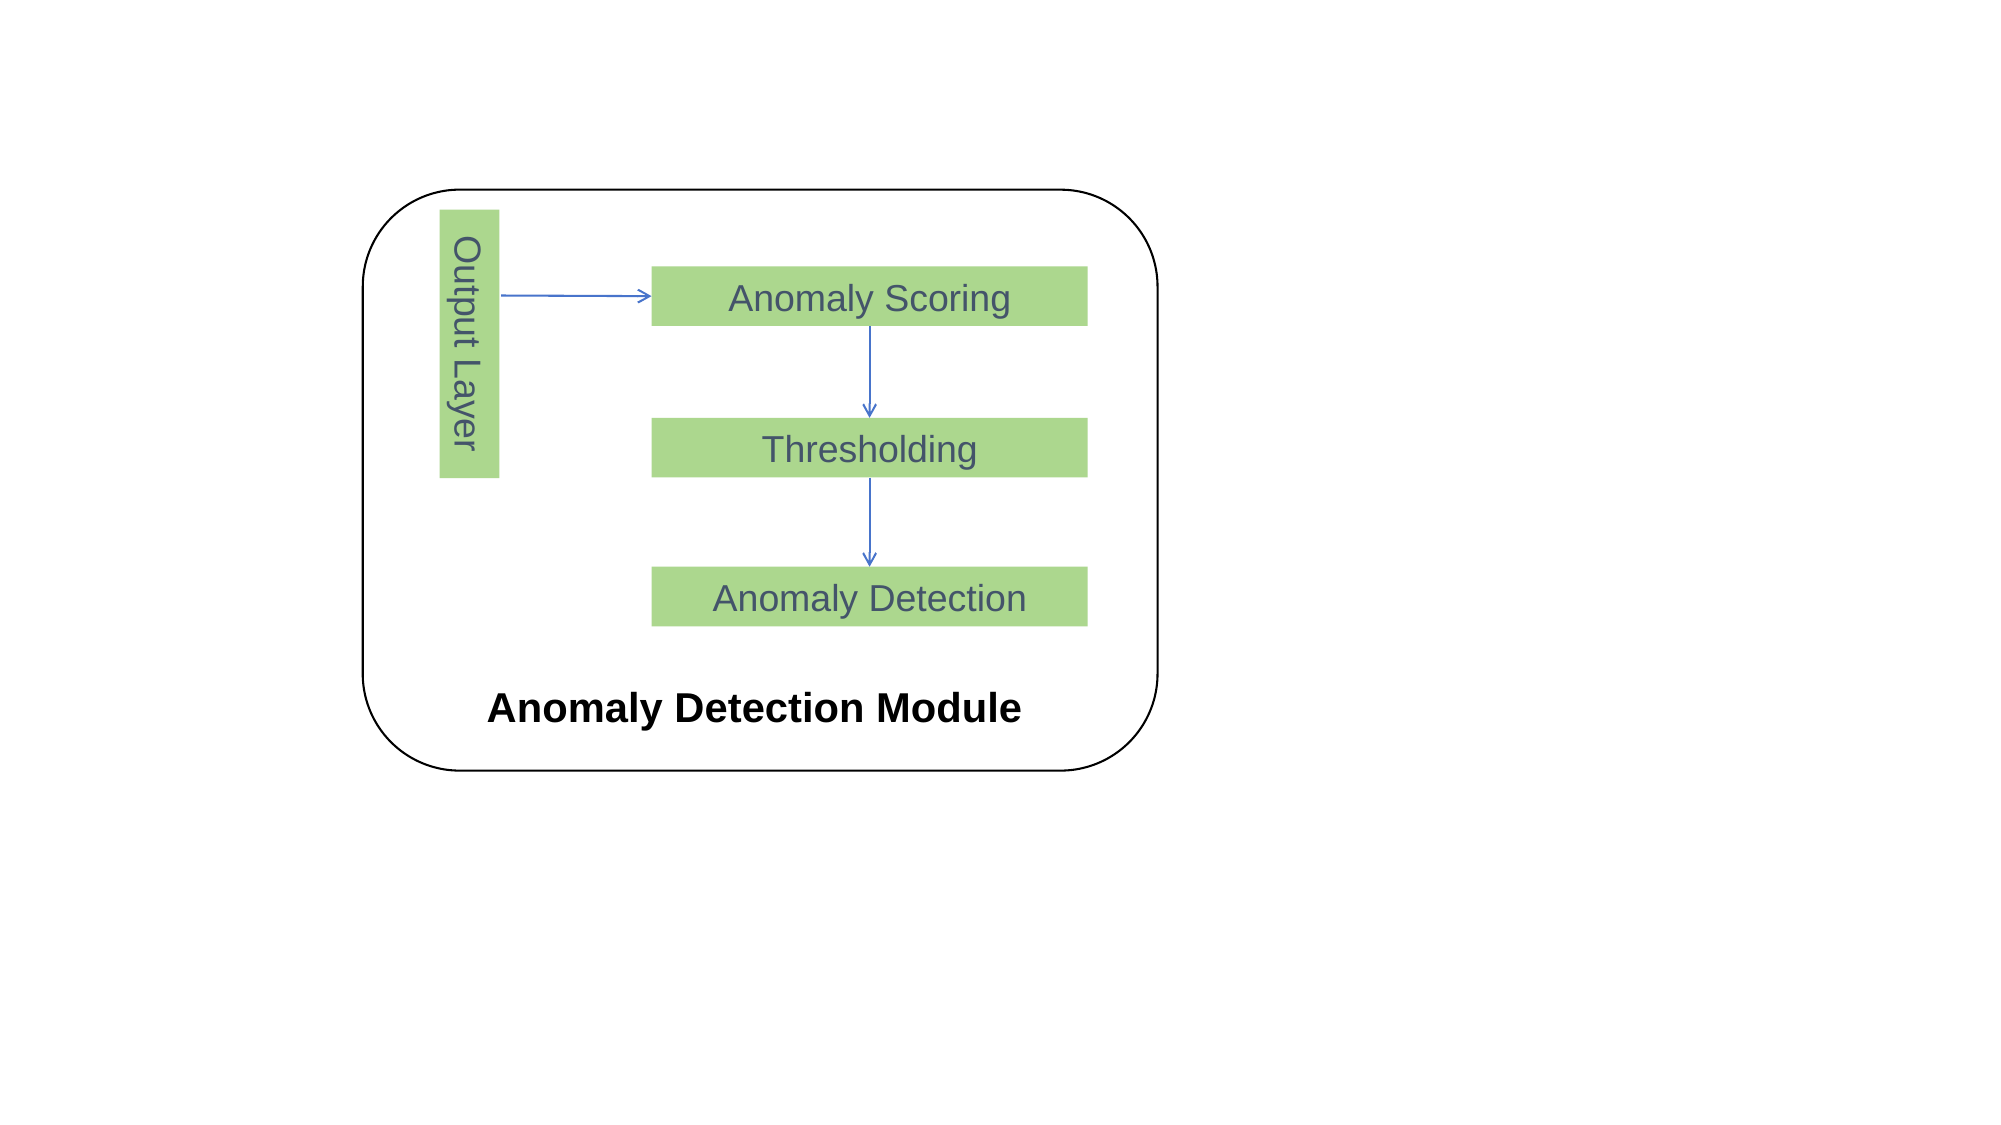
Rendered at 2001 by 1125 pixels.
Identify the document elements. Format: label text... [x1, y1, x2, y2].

text_box Anomaly Scoring [651, 266, 1088, 326]
text_box Thresholding [651, 417, 1088, 478]
text_box Anomaly Detection [651, 566, 1088, 627]
text_box Output Layer [439, 209, 500, 479]
text_box Anomaly Detection Module [471, 673, 1049, 739]
text_box [361, 188, 1159, 772]
